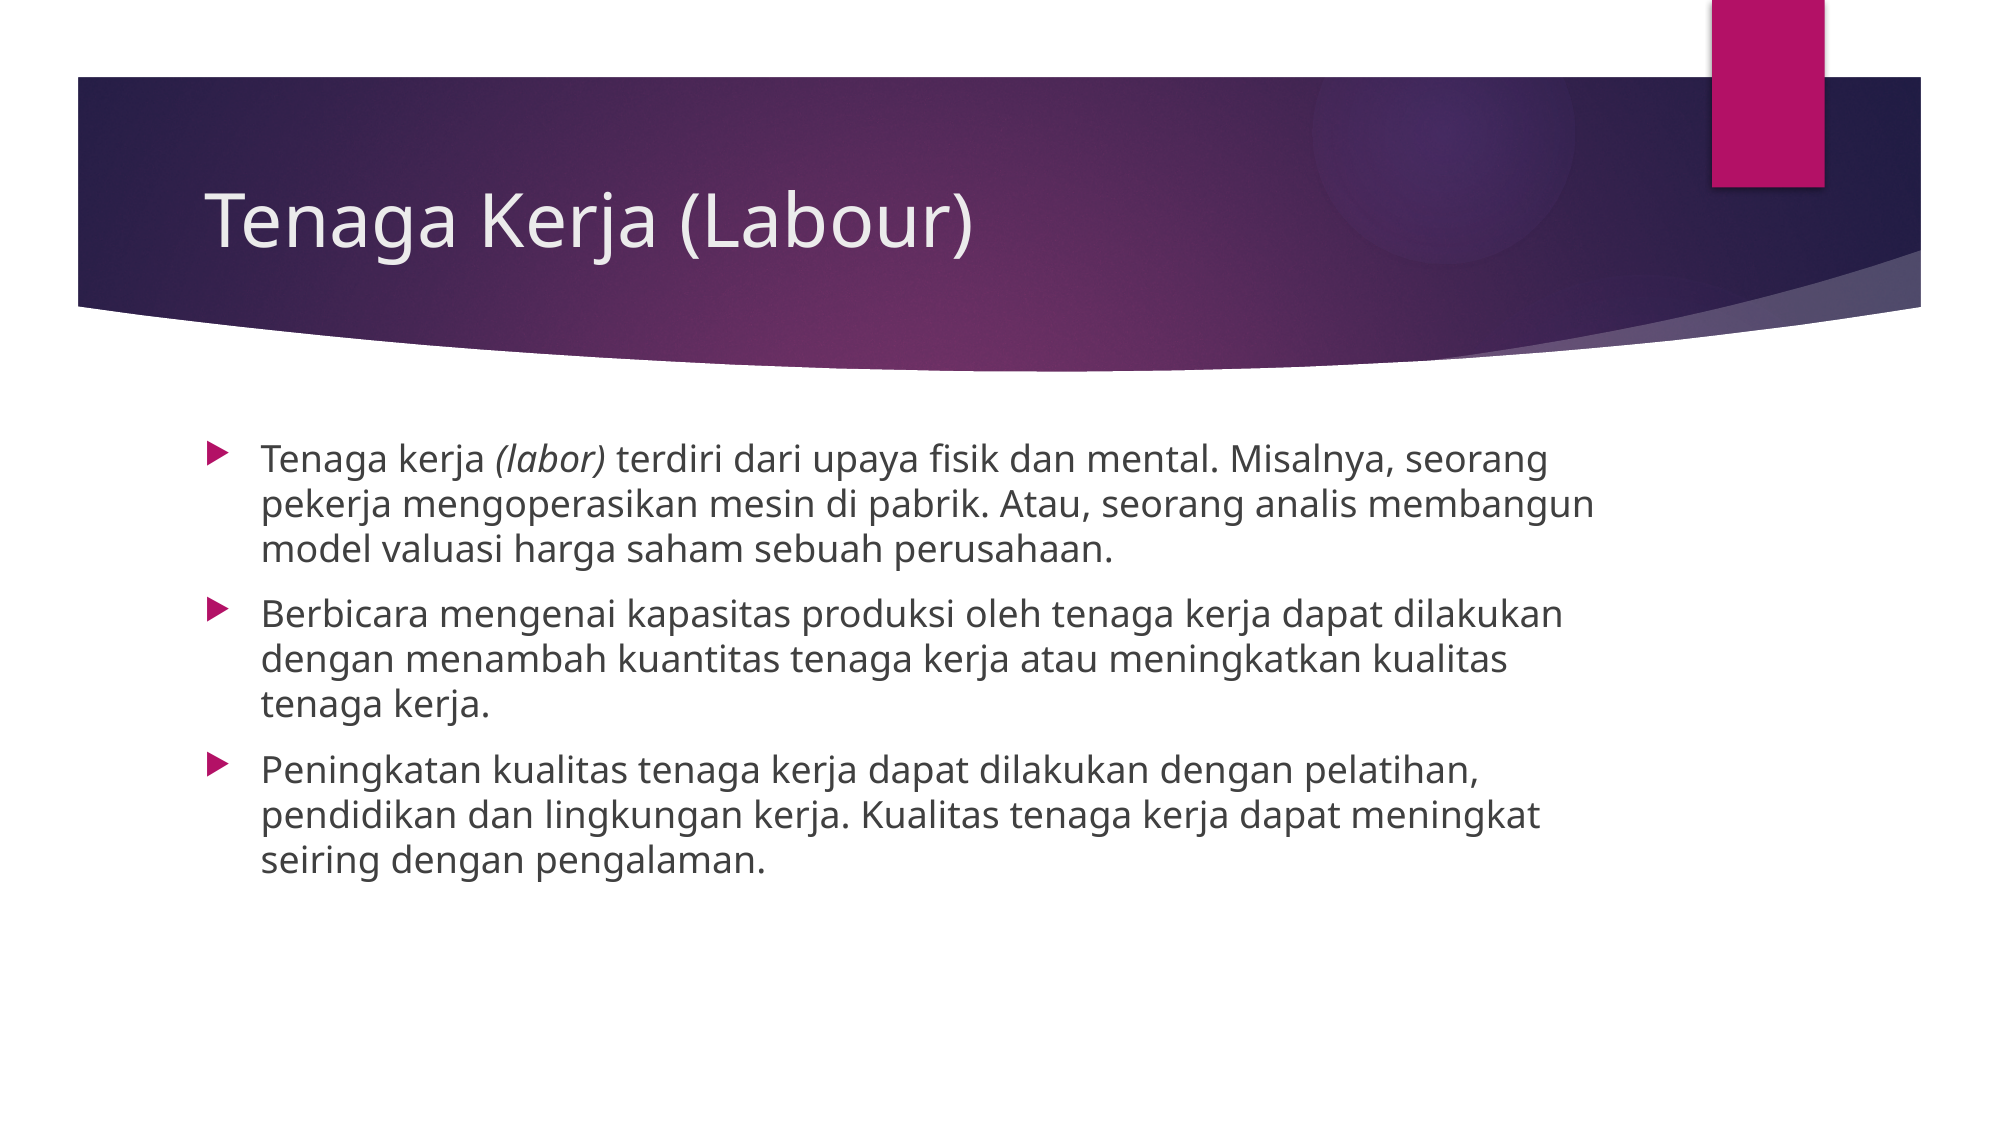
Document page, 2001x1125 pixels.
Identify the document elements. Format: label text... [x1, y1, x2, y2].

list Tenaga kerja (labor) terdiri dari upaya fisik dan mental. Misalnya, seorang pekerja mengoperasikan mesin di pabrik. Atau, seorang analis membangun model valuasi harga saham sebuah perusahaan. Berbicara mengenai kapasitas produksi oleh tenaga kerja dapat dilakukan dengan menambah kuantitas tenaga kerja atau meningkatkan kualitas tenaga kerja. Peningkatan kualitas tenaga kerja dapat dilakukan dengan pelatihan, pendidikan dan lingkungan kerja. Kualitas tenaga kerja dapat meningkat seiring dengan pengalaman. [189, 427, 1638, 988]
title Tenaga Kerja (Labour) [189, 159, 1627, 276]
